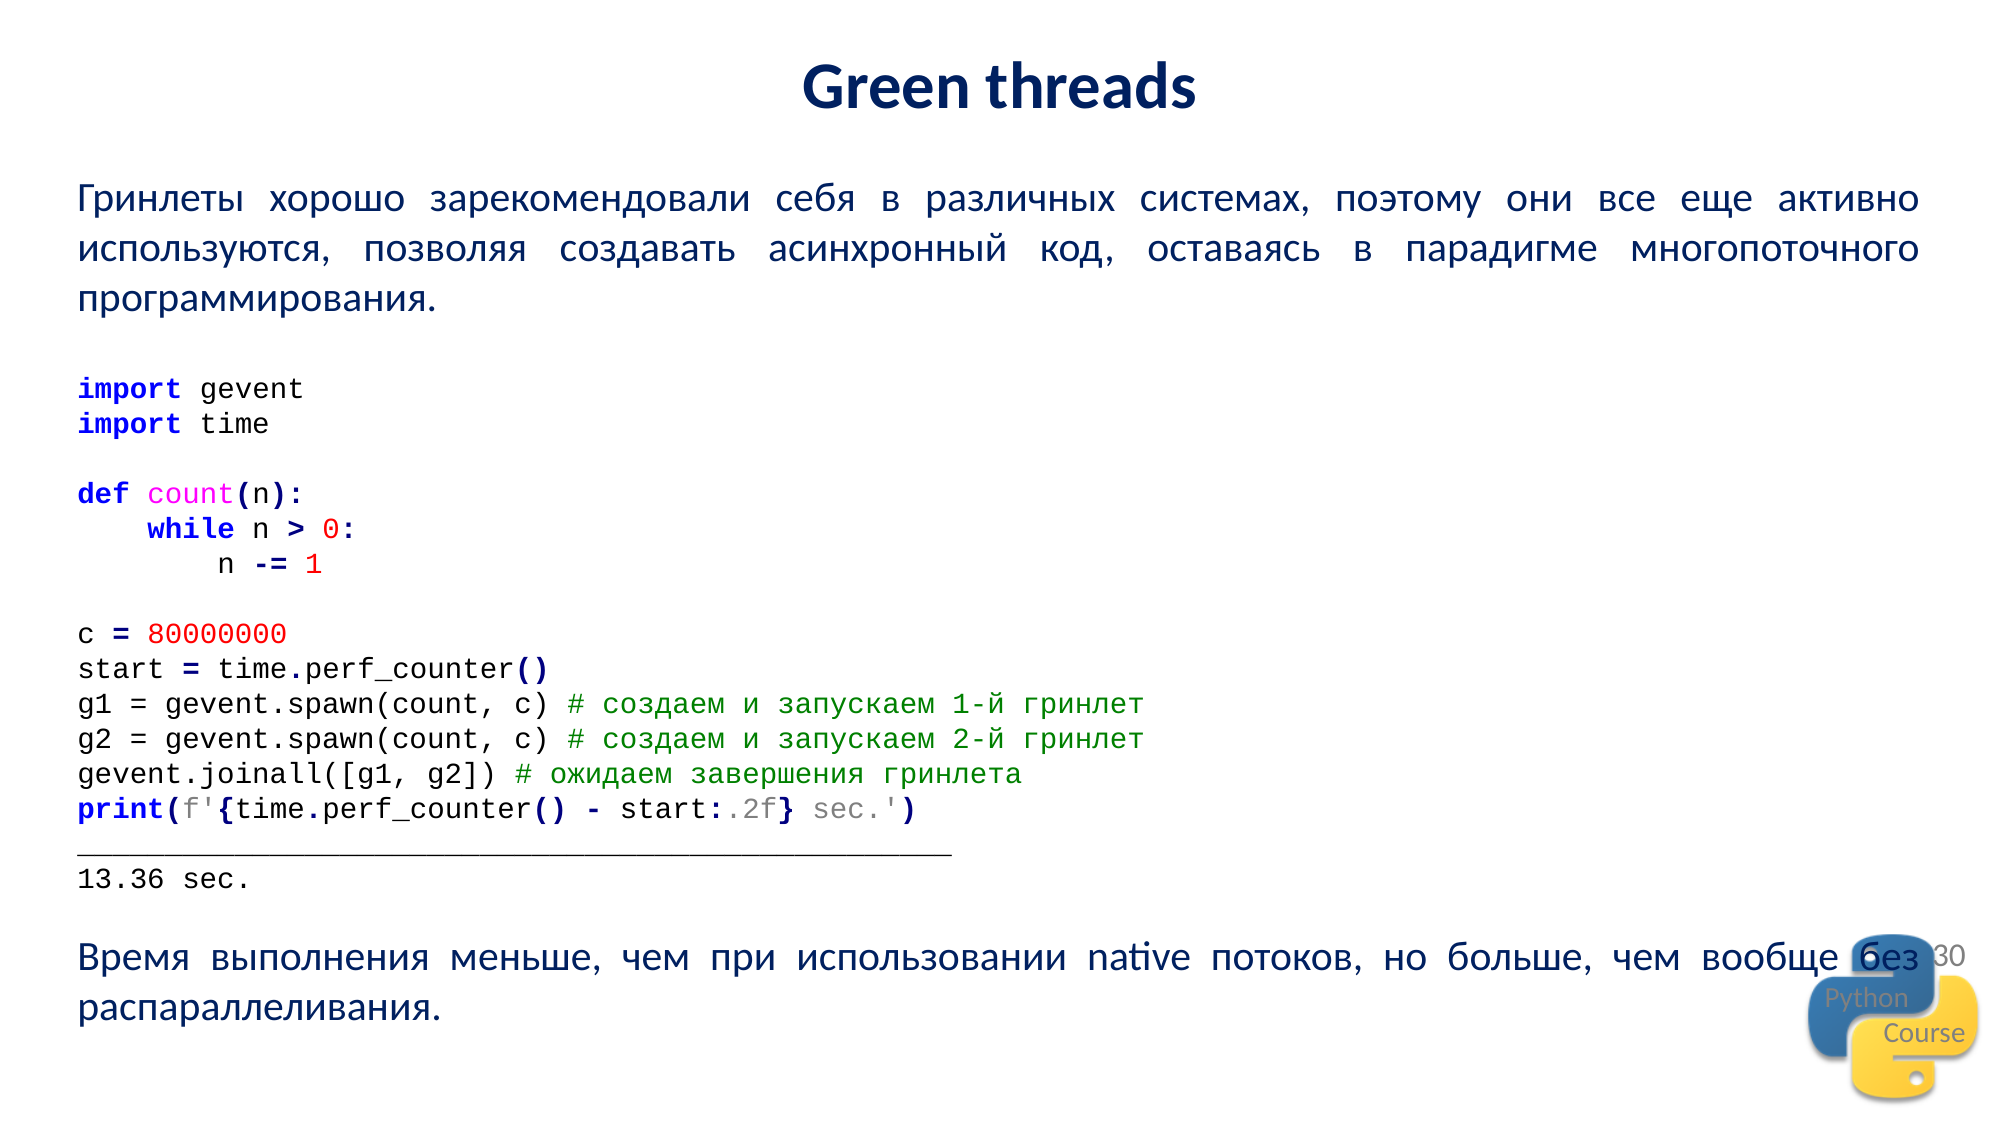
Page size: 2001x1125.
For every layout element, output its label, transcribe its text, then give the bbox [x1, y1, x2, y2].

picture [1936, 947, 1945, 964]
text_box Гринлеты хорошо зарекомендовали себя в различных системах, поэтому они все еще активно используются, позволяя создавать асинхронный код, оставаясь в парадигме многопоточного программирования. import gevent import time def count(n): while n > 0: n -= 1 c = 80000000 start = time.perf_counter() g1 = gevent.spawn(count, c) # создаем и запускаем 1-й гринлет g2 = gevent.spawn(count, c) # создаем и запускаем 2-й гринлет gevent.joinall([g1, g2]) # ожидаем завершения гринлета print(f'{time.perf_counter() - start:.2f} sec.') __________________________________________________ 13.36 sec. Время выполнения меньше, чем при использовании native потоков, но больше, чем вообще без распараллеливания. [62, 162, 1936, 1097]
title Green threads [0, 34, 2000, 149]
picture [1801, 932, 1985, 1110]
